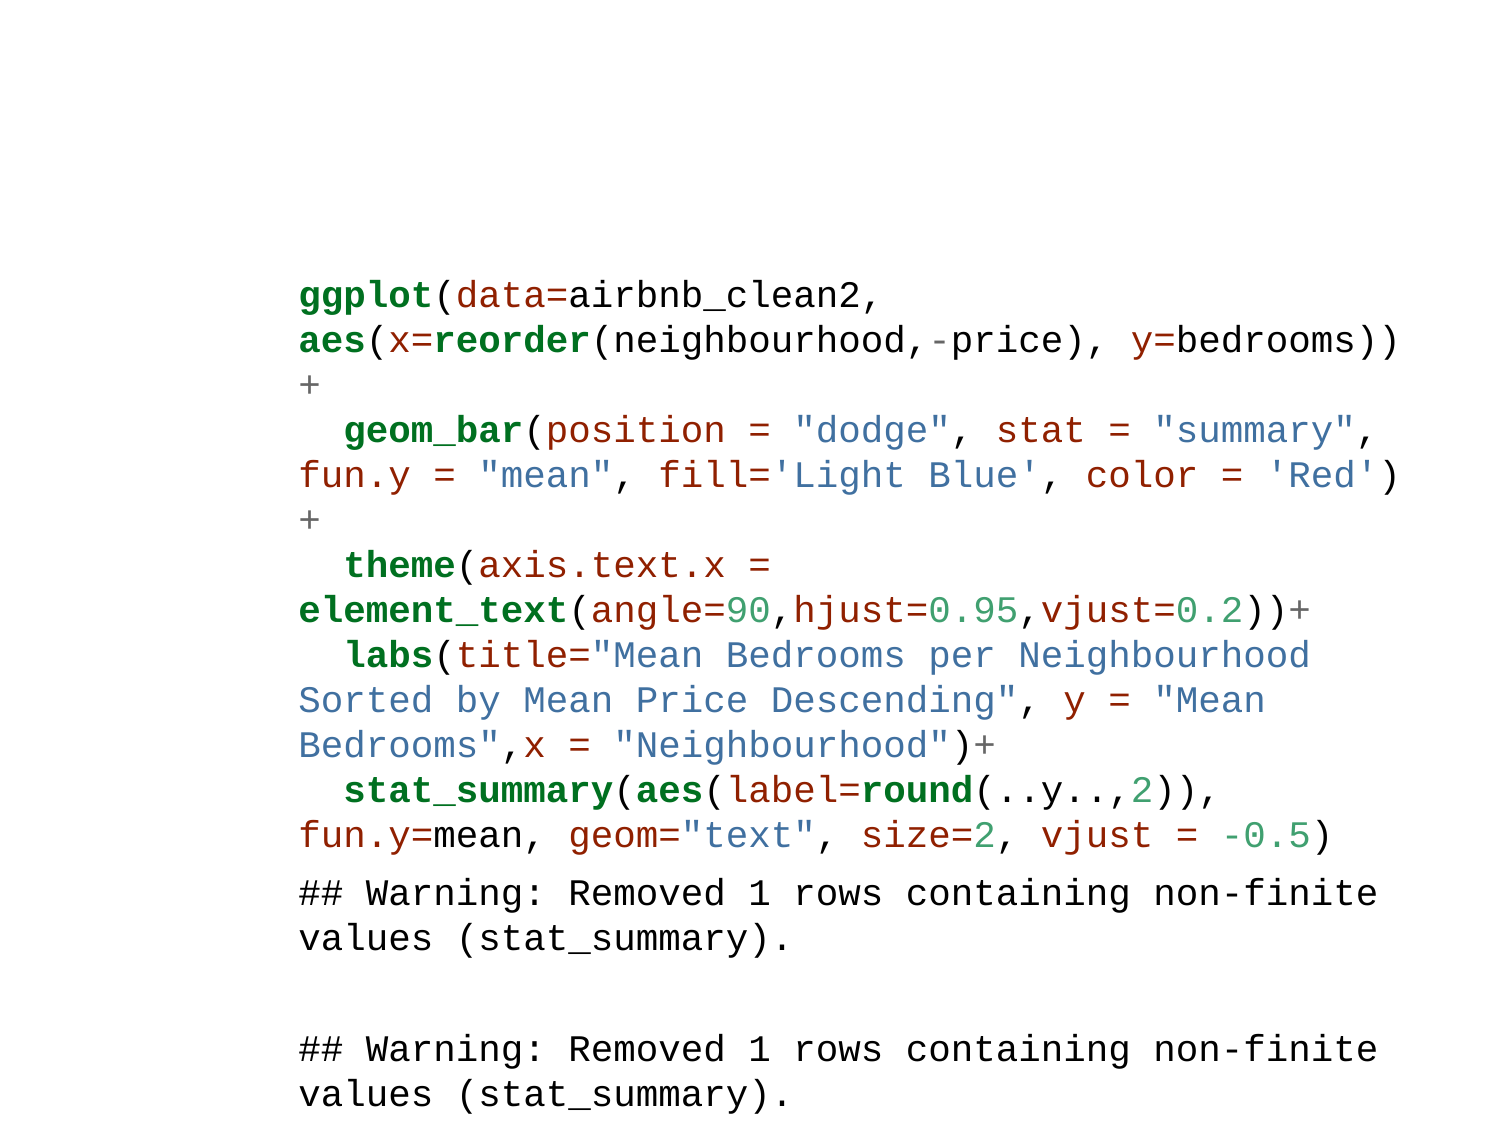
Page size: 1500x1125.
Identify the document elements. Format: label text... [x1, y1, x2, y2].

list ggplot(data=airbnb_clean2, aes(x=reorder(neighbourhood,-price), y=bedrooms)) + geom_bar(position = "dodge", stat = "summary", fun.y = "mean", fill='Light Blue', color = 'Red')+ theme(axis.text.x = element_text(angle=90,hjust=0.95,vjust=0.2))+ labs(title="Mean Bedrooms per Neighbourhood Sorted by Mean Price Descending", y = "Mean Bedrooms",x = "Neighbourhood")+ stat_summary(aes(label=round(..y..,2)), fun.y=mean, geom="text", size=2, vjust = -0.5) ## Warning: Removed 1 rows containing non-finite values (stat_summary). ## Warning: Removed 1 rows containing non-finite values (stat_summary). [75, 262, 1425, 1005]
